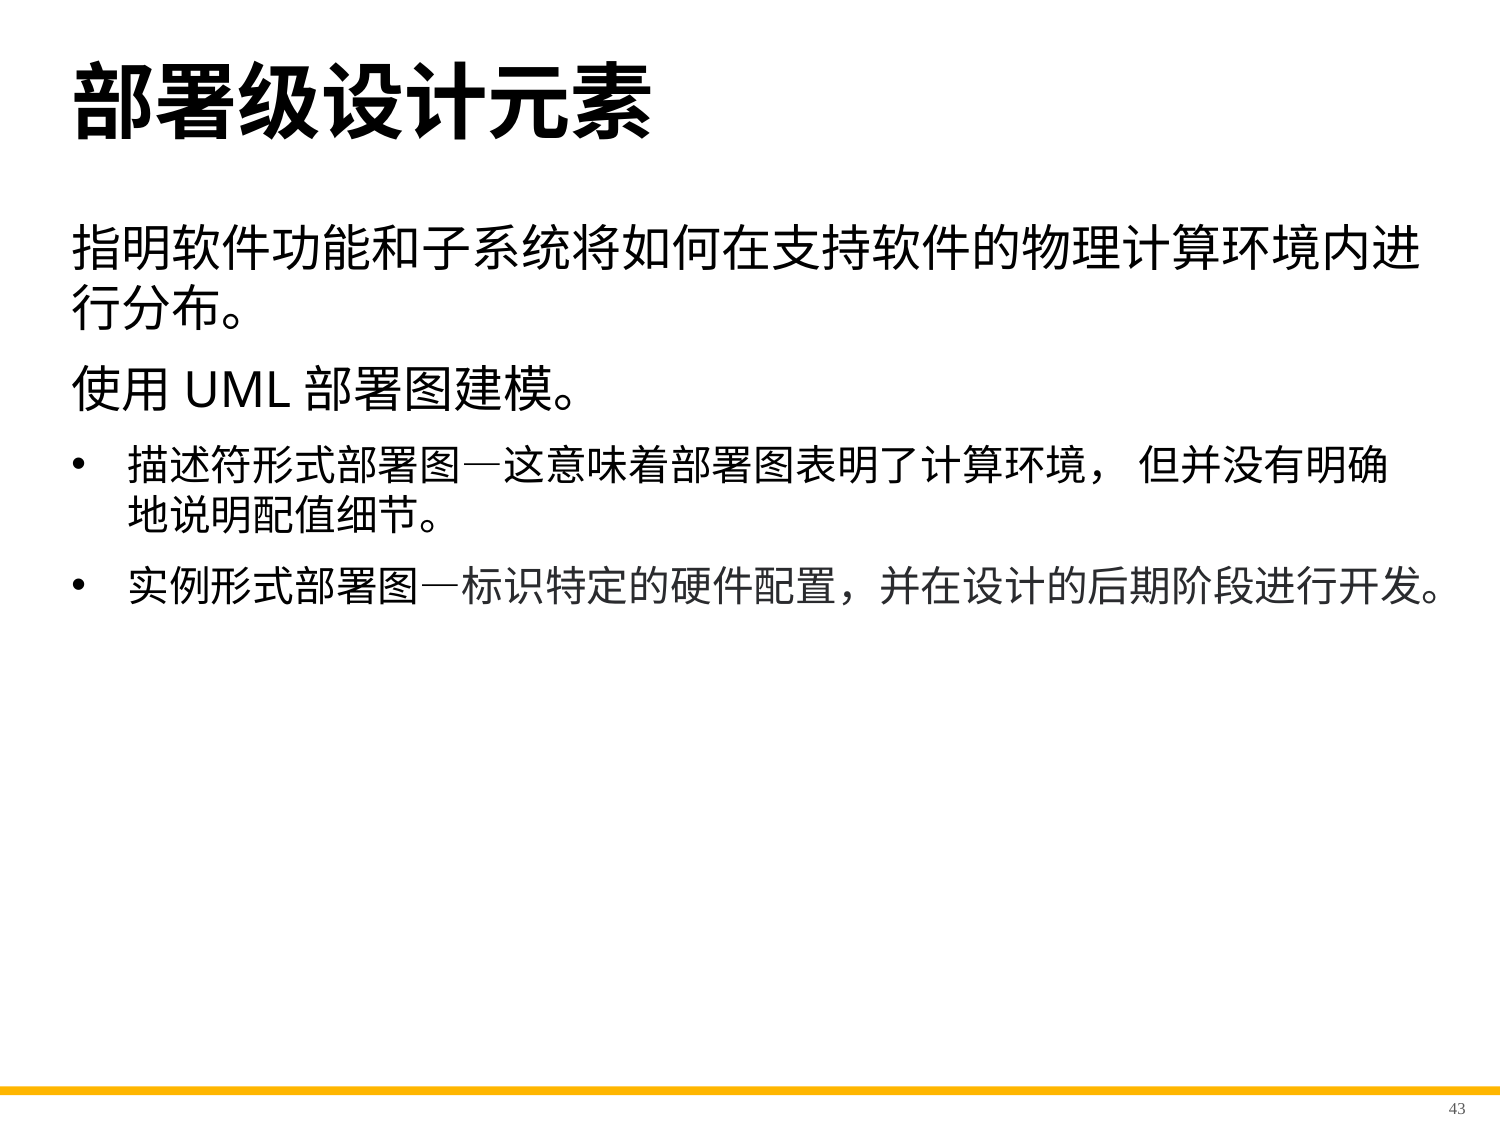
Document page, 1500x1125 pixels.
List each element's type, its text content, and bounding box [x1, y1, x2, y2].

list 指明软件功能和子系统将如何在支持软件的物理计算环境内进行分布。 使用UML部署图建模。 描述符形式部署图—这意味着部署图表明了计算环境， 但并没有明确地说明配值细节。 实例形式部署图—标识特定的硬件配置，并在设计的后期阶段进行开发。 [56, 209, 1444, 716]
slide_number 43 [1415, 1094, 1474, 1122]
title 部署级设计元素 [56, 50, 1444, 162]
